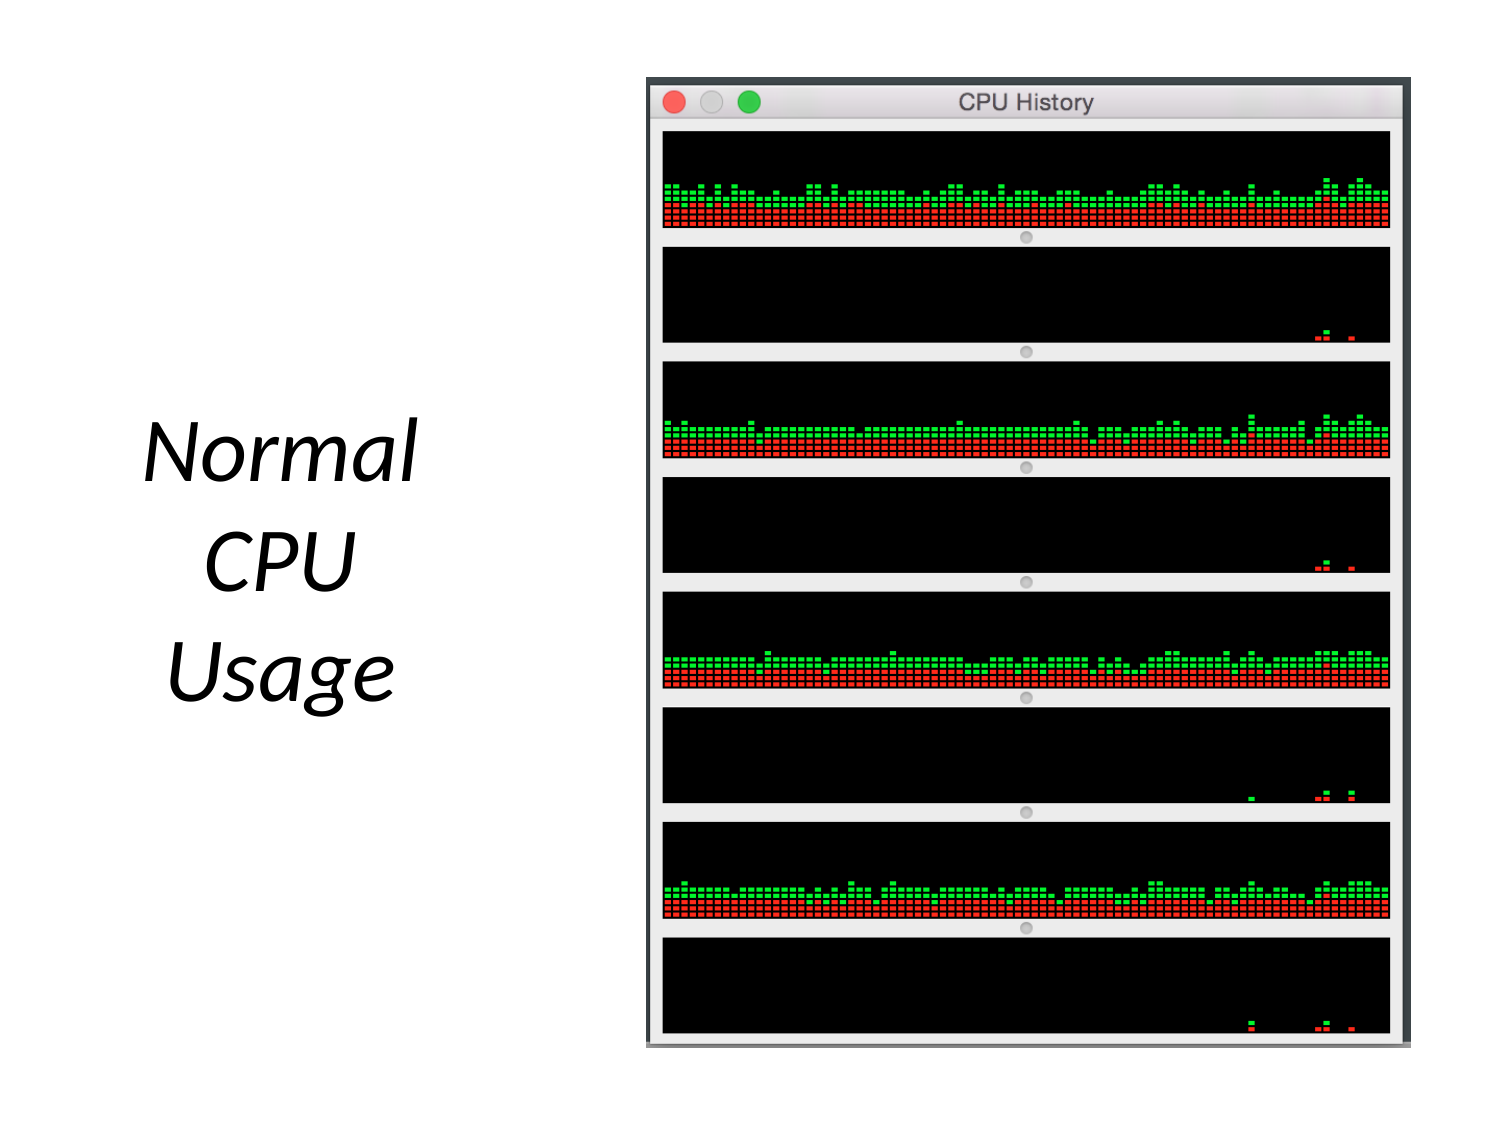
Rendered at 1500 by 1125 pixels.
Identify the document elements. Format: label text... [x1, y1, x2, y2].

picture [646, 76, 1412, 1049]
title Normal CPU Usage [75, 326, 487, 784]
